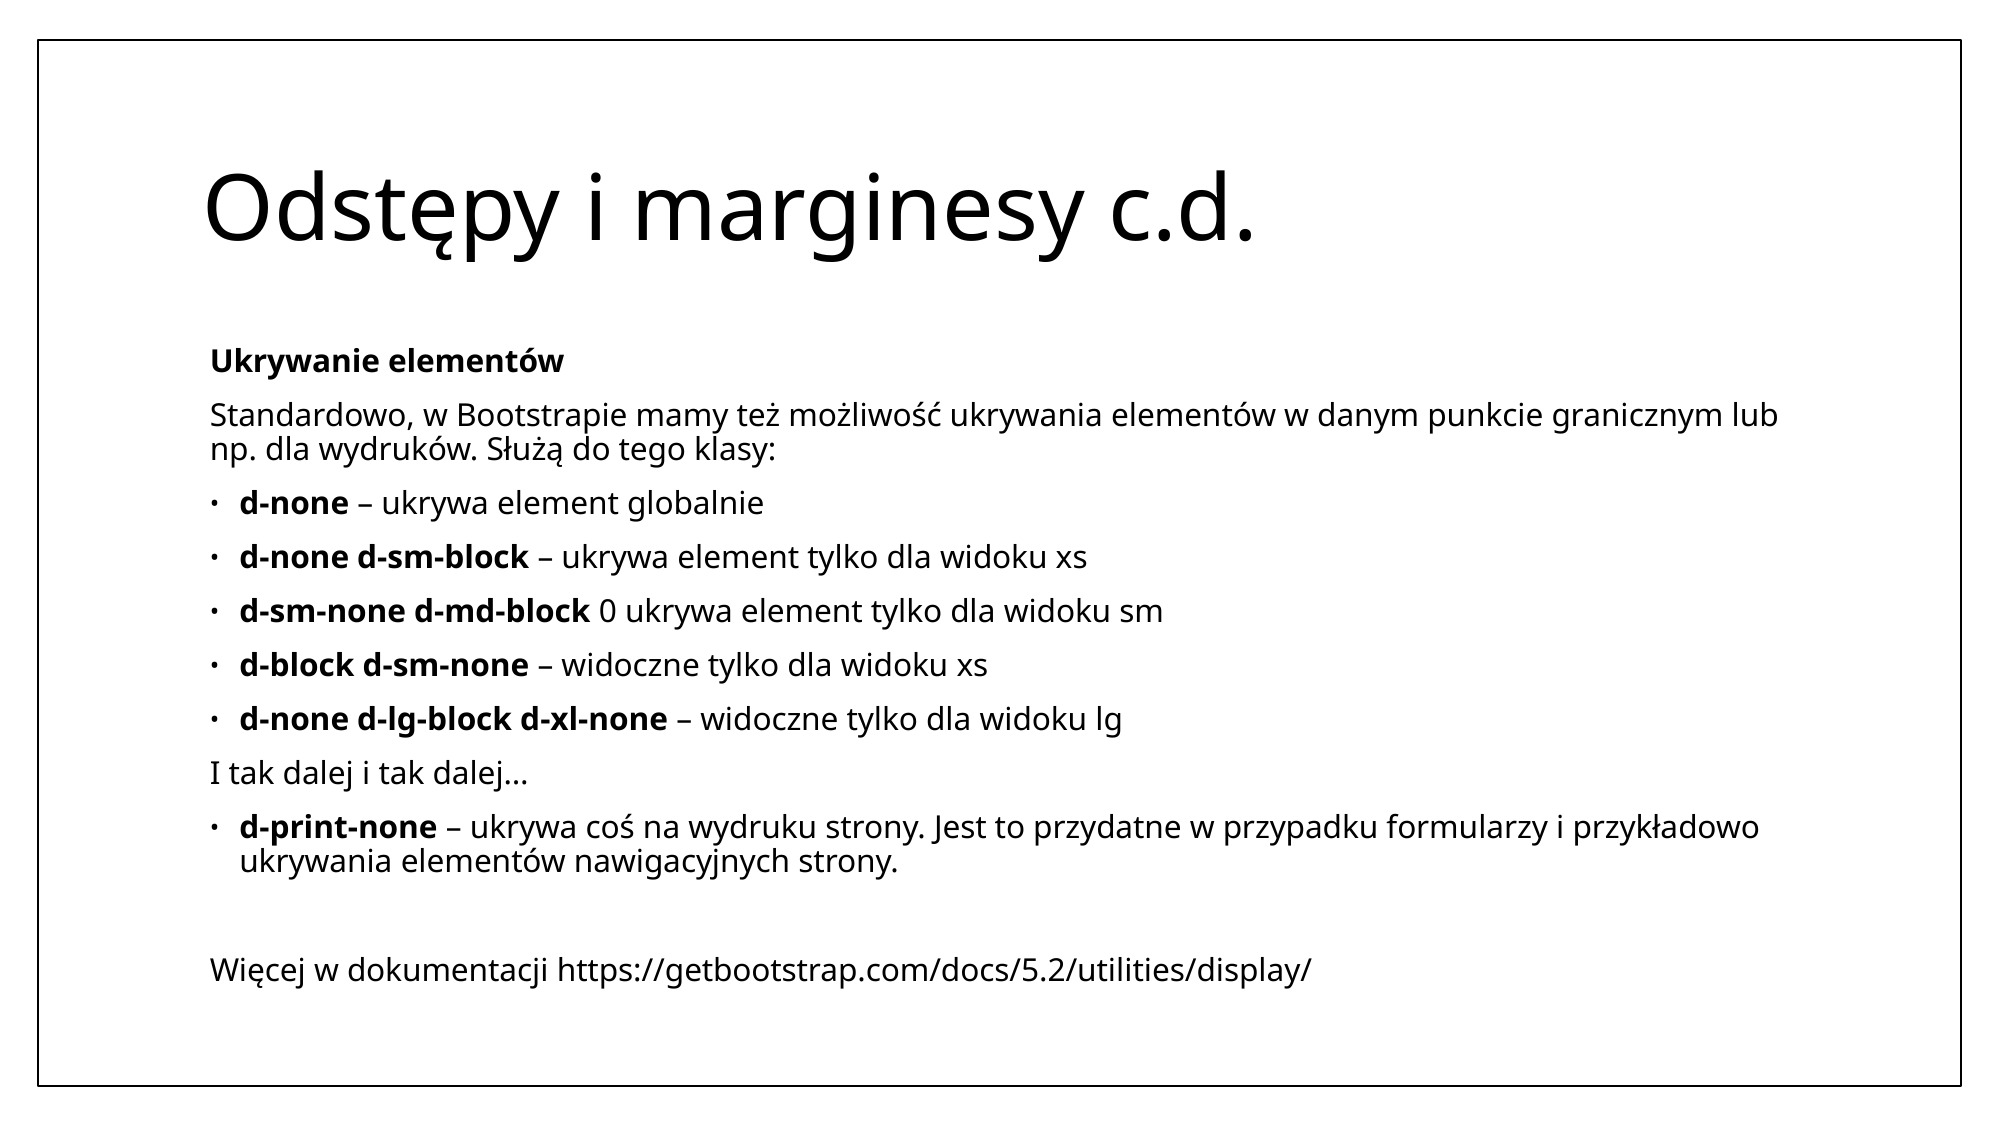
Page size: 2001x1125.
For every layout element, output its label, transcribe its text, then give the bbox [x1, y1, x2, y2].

title Odstępy i marginesy c.d. [187, 99, 1808, 323]
list Ukrywanie elementów Standardowo, w Bootstrapie mamy też możliwość ukrywania elementów w danym punkcie granicznym lub np. dla wydruków. Służą do tego klasy: d-none – ukrywa element globalnie d-none d-sm-block – ukrywa element tylko dla widoku xs d-sm-none d-md-block 0 ukrywa element tylko dla widoku sm d-block d-sm-none – widoczne tylko dla widoku xs d-none d-lg-block d-xl-none – widoczne tylko dla widoku lg I tak dalej i tak dalej… d-print-none – ukrywa coś na wydruku strony. Jest to przydatne w przypadku formularzy i przykładowo ukrywania elementów nawigacyjnych strony. Więcej w dokumentacji https://getbootstrap.com/docs/5.2/utilities/display/ [187, 337, 1808, 1000]
